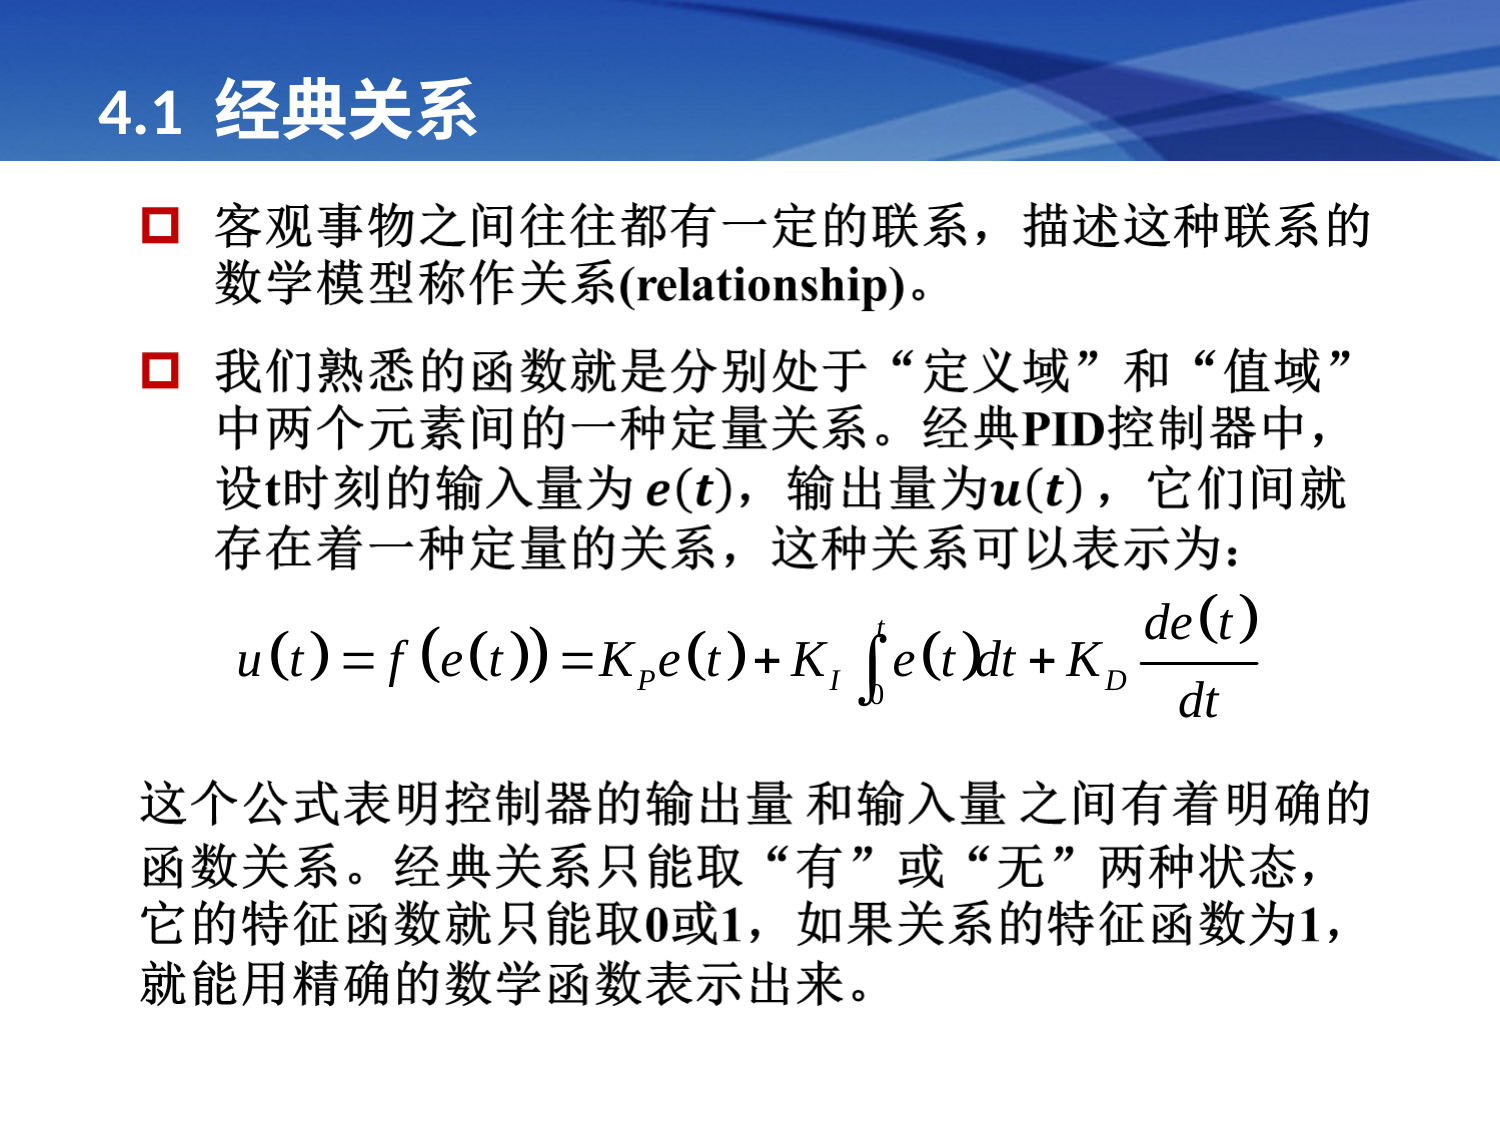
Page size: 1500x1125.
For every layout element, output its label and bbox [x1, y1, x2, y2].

text_box [123, 184, 1388, 1028]
picture [0, 0, 1500, 162]
text_box [229, 585, 1270, 729]
